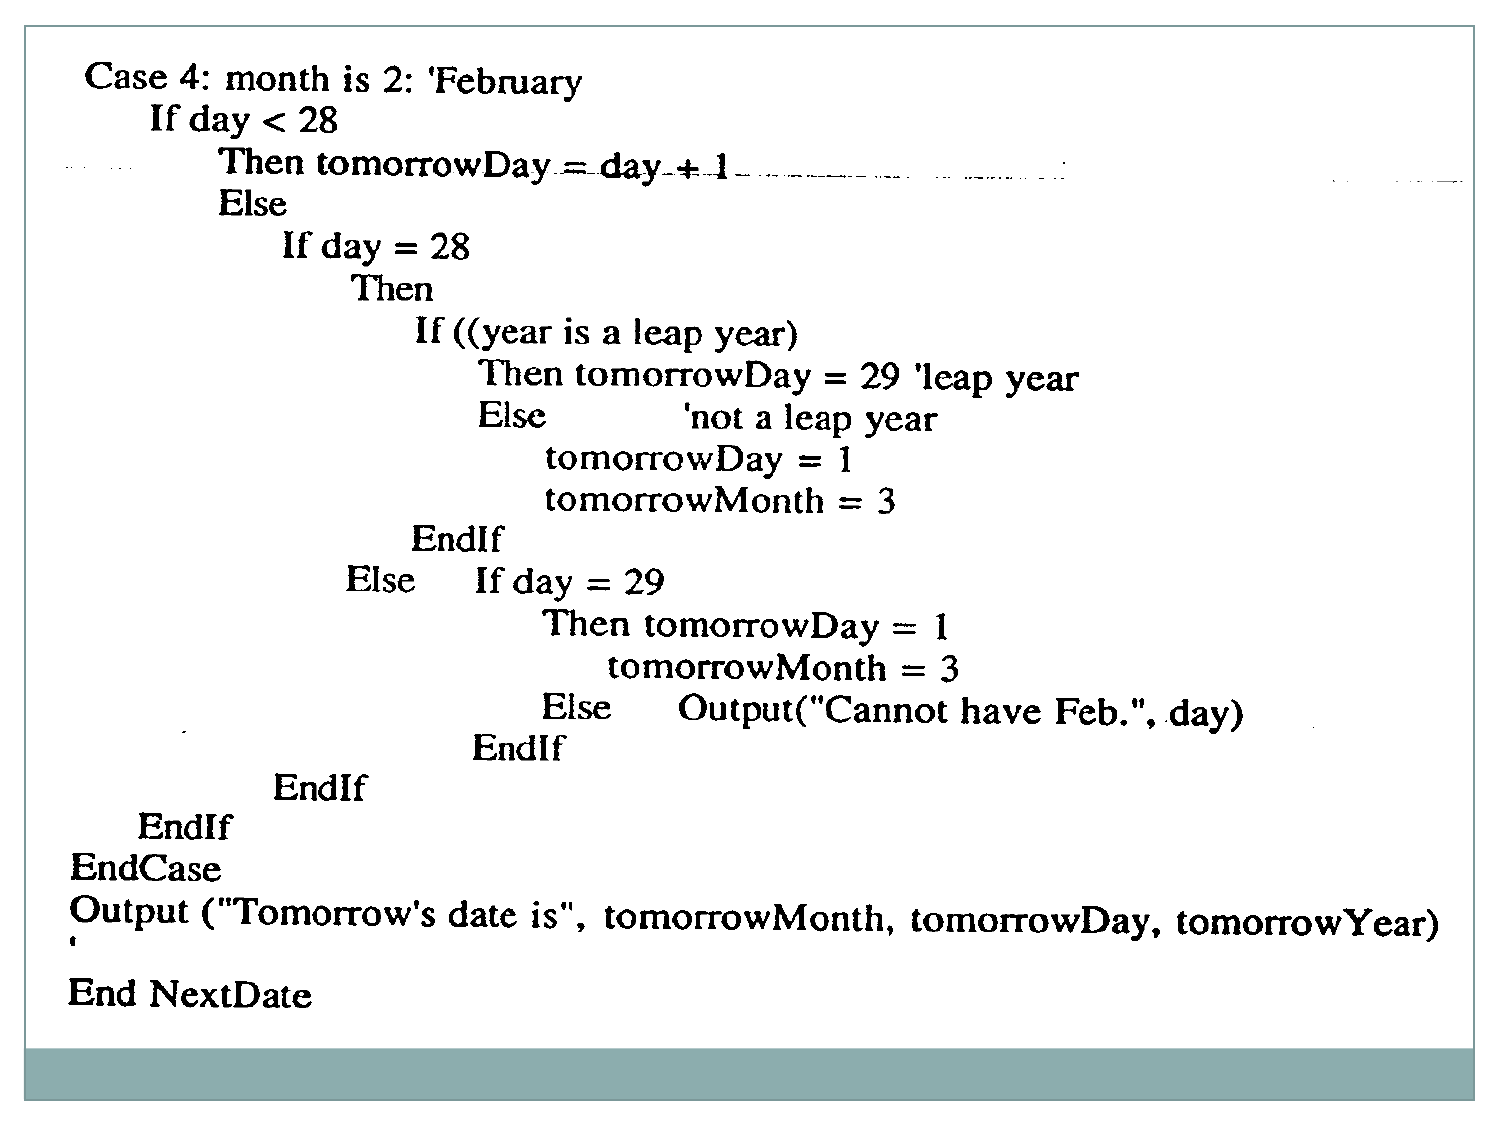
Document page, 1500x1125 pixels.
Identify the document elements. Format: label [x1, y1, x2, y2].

picture [62, 62, 1463, 1026]
